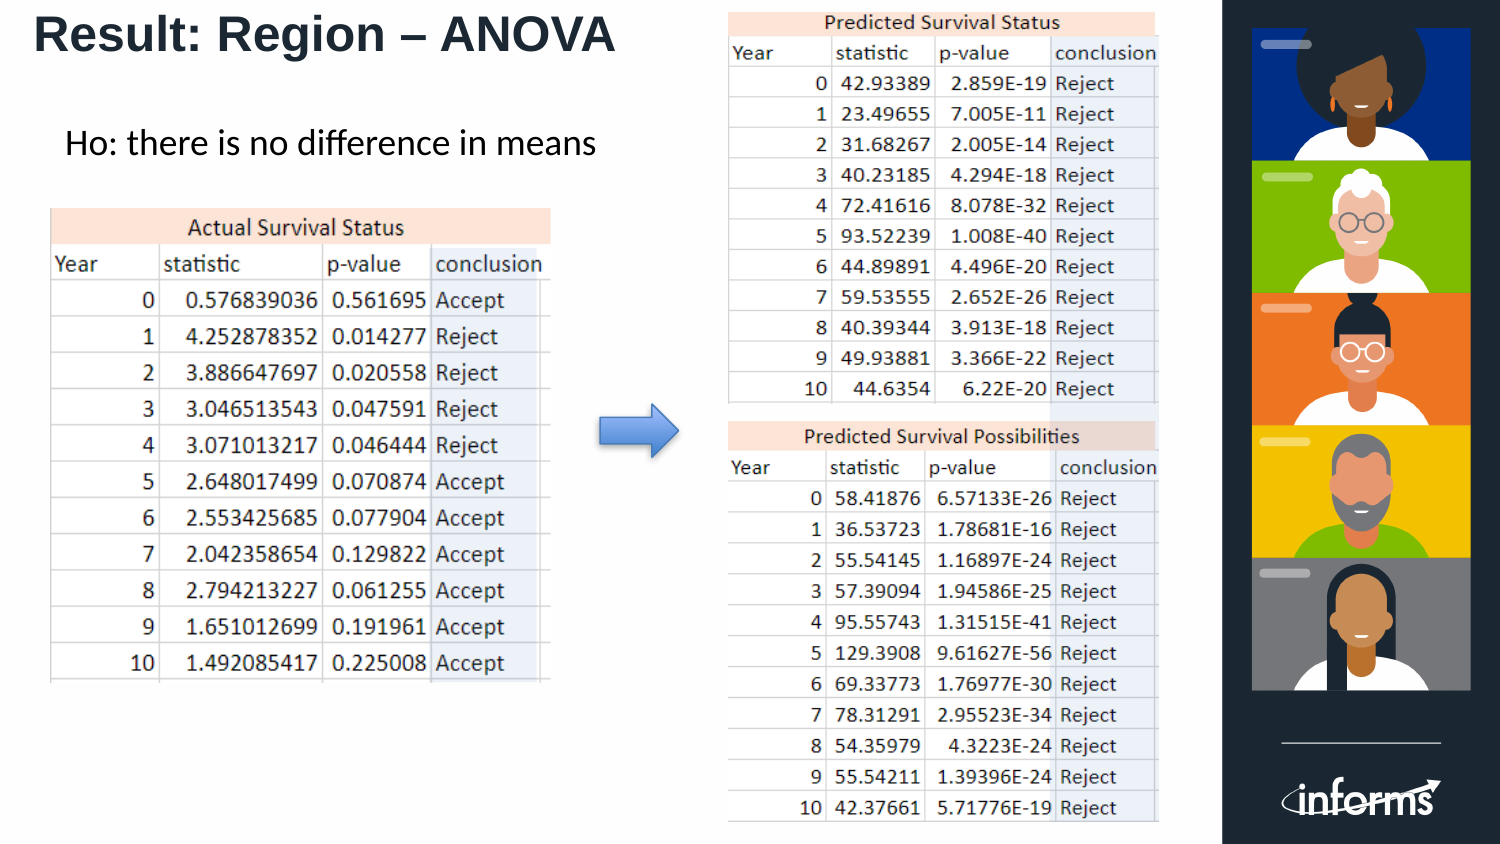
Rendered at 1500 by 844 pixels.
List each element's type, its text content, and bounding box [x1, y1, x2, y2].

text_box [599, 403, 680, 458]
title Result: Region – ANOVA [18, 12, 725, 111]
text_box Ho: there is no difference in means [50, 110, 679, 171]
picture [0, 0, 1500, 844]
text_box [1049, 412, 1159, 421]
